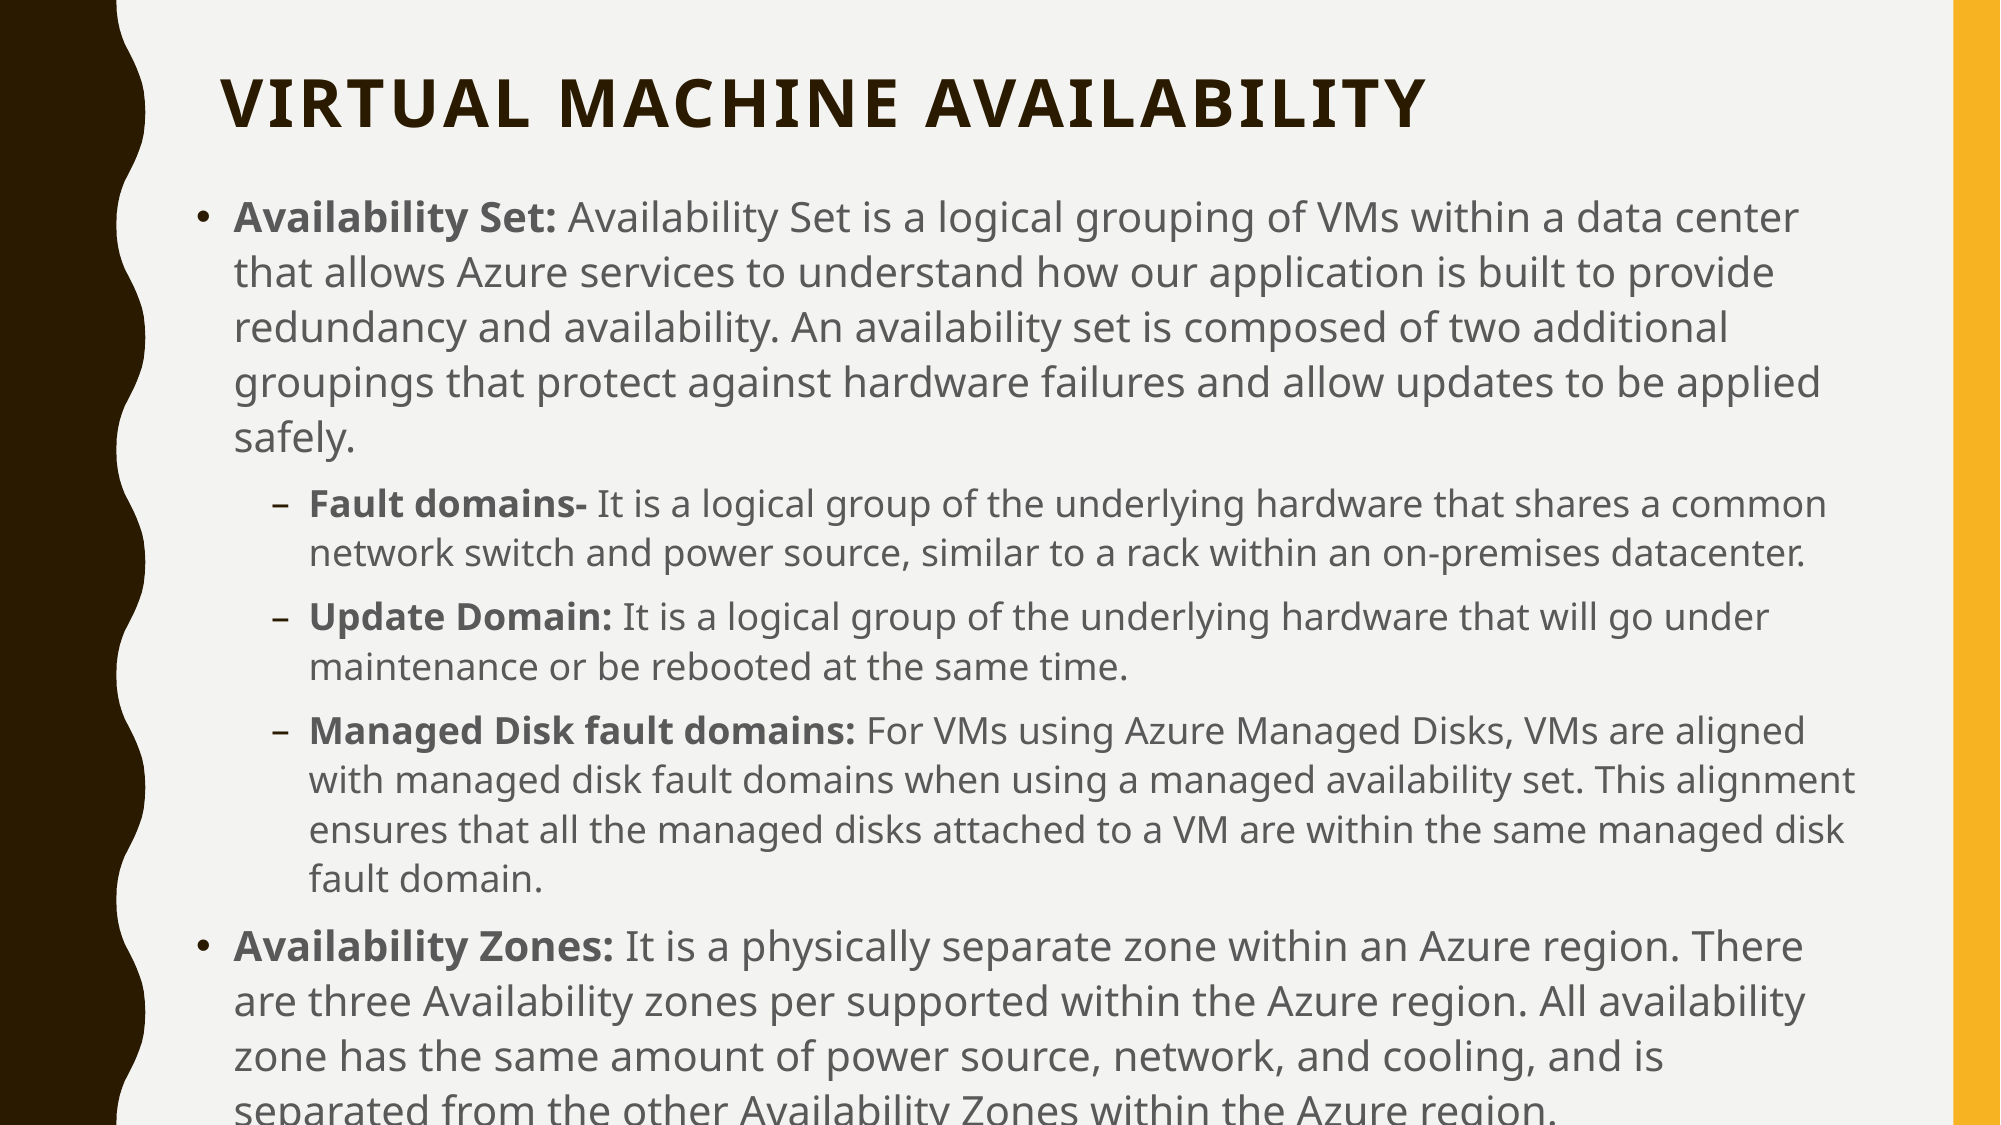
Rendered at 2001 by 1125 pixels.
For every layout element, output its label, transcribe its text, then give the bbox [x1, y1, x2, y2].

title Virtual Machine Availability [205, 62, 1875, 178]
list Availability Set: Availability Set is a logical grouping of VMs within a data center that allows Azure services to understand how our application is built to provide redundancy and availability. An availability set is composed of two additional groupings that protect against hardware failures and allow updates to be applied safely. Fault domains- It is a logical group of the underlying hardware that shares a common network switch and power source, similar to a rack within an on-premises datacenter. Update Domain: It is a logical group of the underlying hardware that will go under maintenance or be rebooted at the same time. Managed Disk fault domains: For VMs using Azure Managed Disks, VMs are aligned with managed disk fault domains when using a managed availability set. This alignment ensures that all the managed disks attached to a VM are within the same managed disk fault domain. Availability Zones: It is a physically separate zone within an Azure region. There are three Availability zones per supported within the Azure region. All availability zone has the same amount of power source, network, and cooling, and is separated from the other Availability Zones within the Azure region. [181, 178, 1875, 1085]
